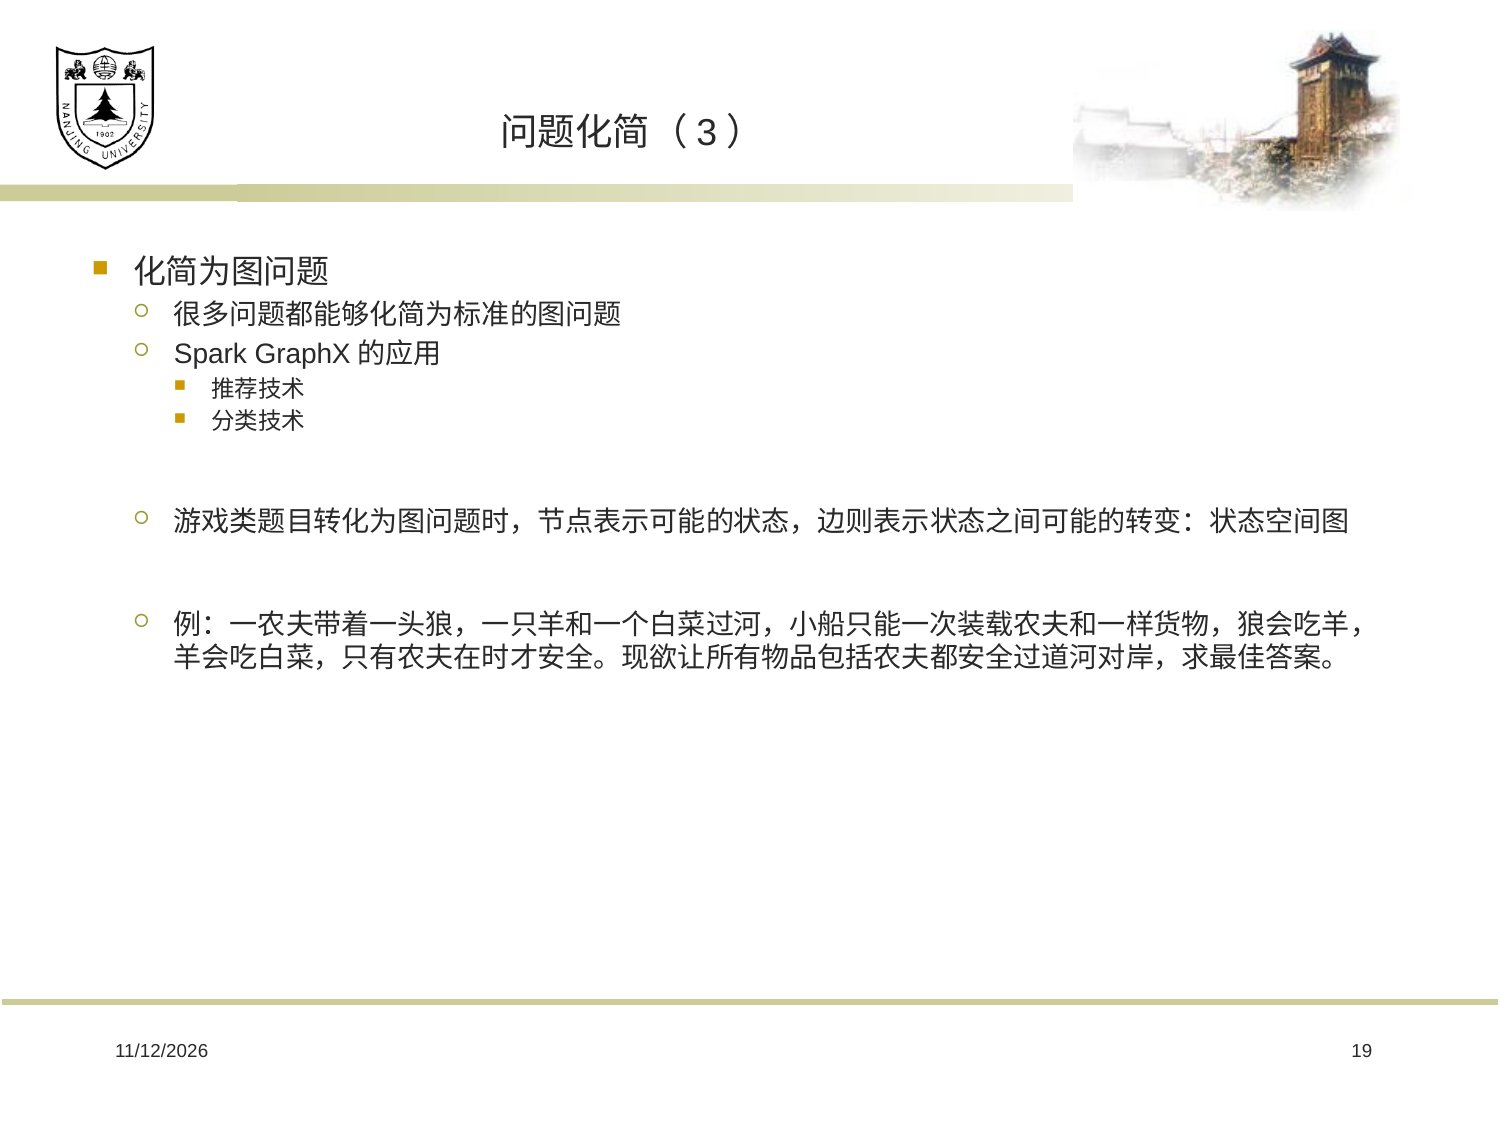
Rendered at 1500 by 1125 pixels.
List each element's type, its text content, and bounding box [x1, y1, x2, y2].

slide_number 19 [1234, 1030, 1388, 1106]
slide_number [100, 1030, 313, 1106]
picture [50, 42, 160, 173]
list 化简为图问题 很多问题都能够化简为标准的图问题 Spark GraphX的应用 推荐技术 分类技术 游戏类题目转化为图问题时，节点表示可能的状态，边则表示状态之间可能的转变：状态空间图 例：一农夫带着一头狼，一只羊和一个白菜过河，小船只能一次装载农夫和一样货物，狼会吃羊，羊会吃白菜，只有农夫在时才安全。现欲让所有物品包括农夫都安全过道河对岸，求最佳答案。 [76, 243, 1413, 965]
title 问题化简（3） [171, 66, 1093, 161]
picture [1073, 30, 1400, 211]
picture [2, 999, 1498, 1005]
